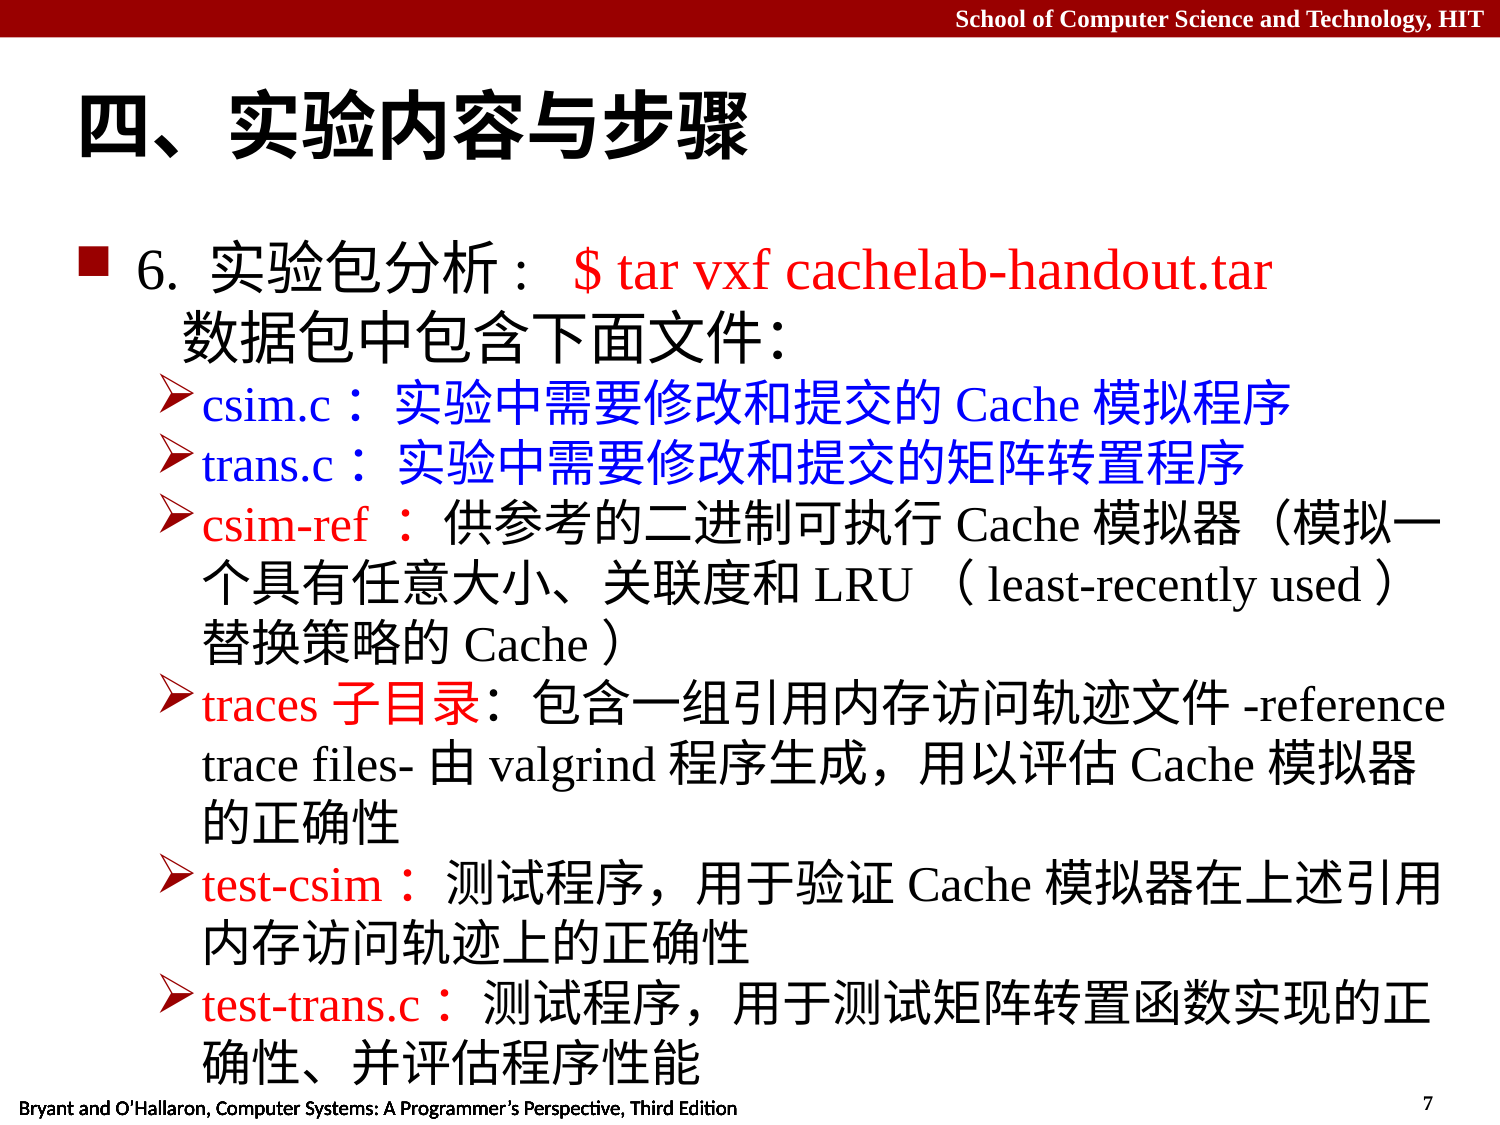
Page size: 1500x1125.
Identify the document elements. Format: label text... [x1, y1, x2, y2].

list 6. 实验包分析: $ tar vxf cachelab-handout.tar 数据包中包含下面文件： csim.c：实验中需要修改和提交的Cache模拟程序 trans.c：实验中需要修改和提交的矩阵转置程序 csim-ref ：供参考的二进制可执行Cache模拟器（模拟一个具有任意大小、关联度和LRU（least-recently used）替换策略的Cache） traces子目录：包含一组引用内存访问轨迹文件-reference trace files-由valgrind程序生成，用以评估Cache模拟器的正确性 test-csim：测试程序，用于验证Cache模拟器在上述引用内存访问轨迹上的正确性 test-trans.c：测试程序，用于测试矩阵转置函数实现的正确性、并评估程序性能 [64, 223, 1476, 1088]
title 四、实验内容与步骤 [61, 60, 1488, 187]
